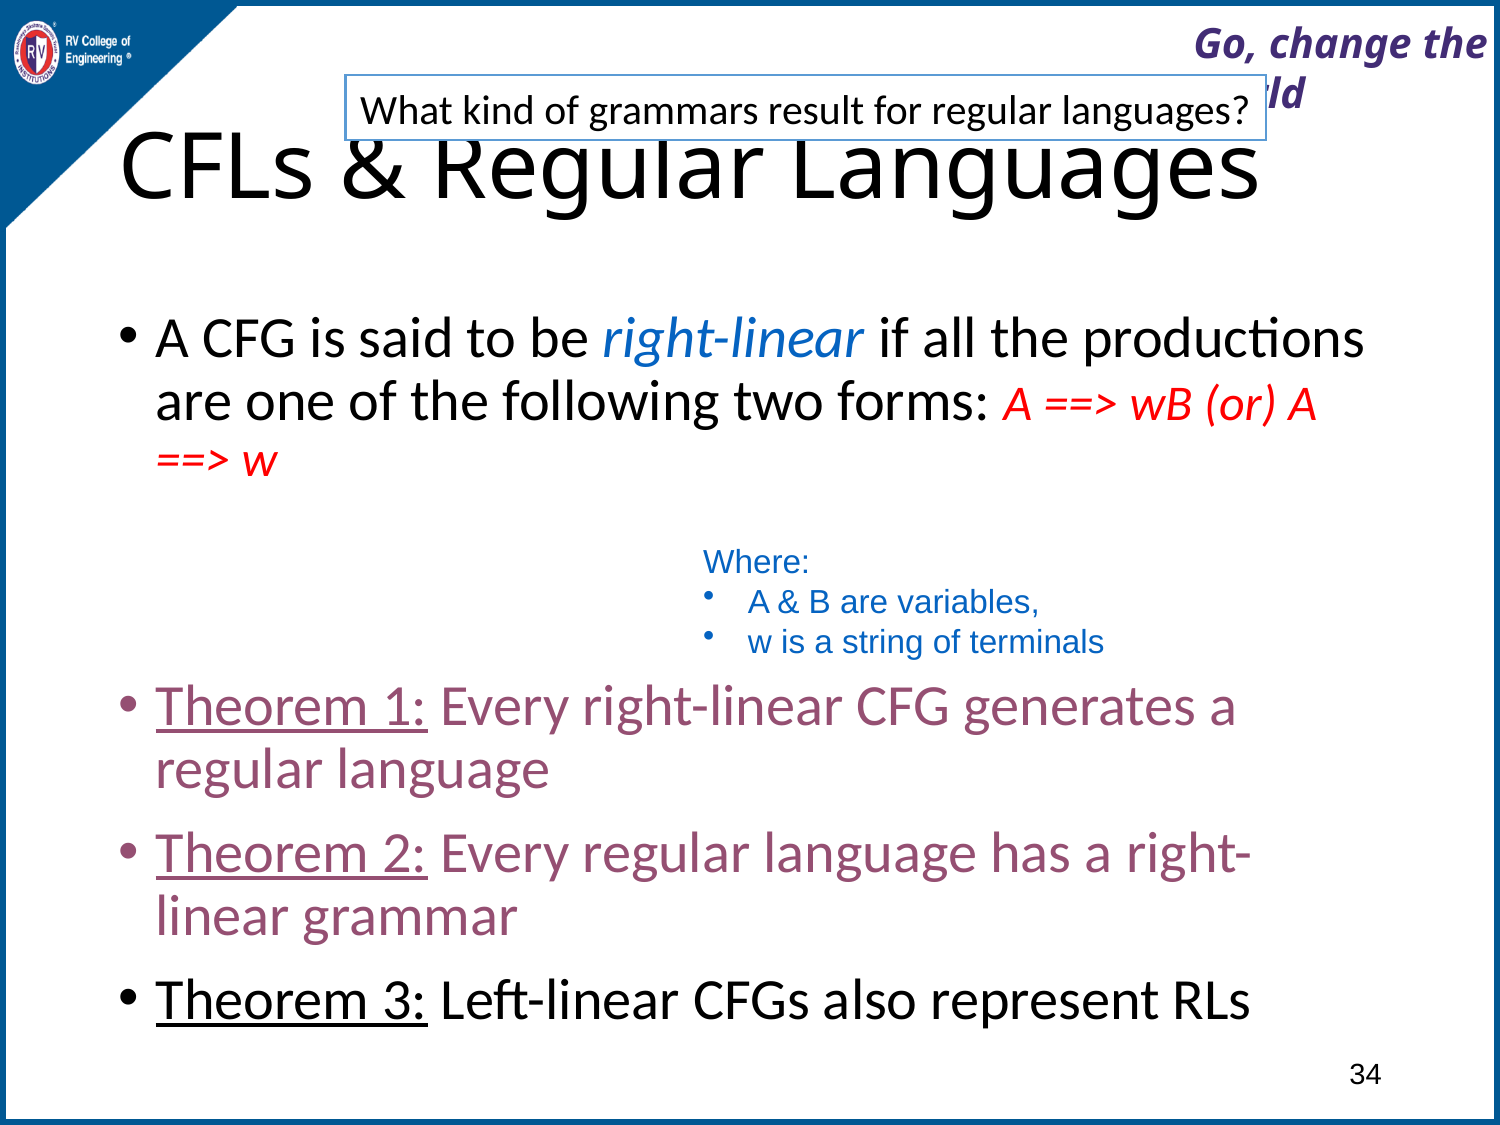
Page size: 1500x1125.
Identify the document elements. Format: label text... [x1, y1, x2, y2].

slide_number 34 [1059, 1042, 1397, 1103]
list A CFG is said to be right-linear if all the productions are one of the following two forms: A ==> wB (or) A ==> w Theorem 1: Every right-linear CFG generates a regular language Theorem 2: Every regular language has a right-linear grammar Theorem 3: Left-linear CFGs also represent RLs [103, 299, 1397, 1014]
text_box Where: A & B are variables, w is a string of terminals [688, 532, 1121, 667]
picture [1, 6, 237, 232]
title CFLs & Regular Languages [103, 59, 1397, 278]
text_box What kind of grammars result for regular languages? [344, 74, 1267, 141]
